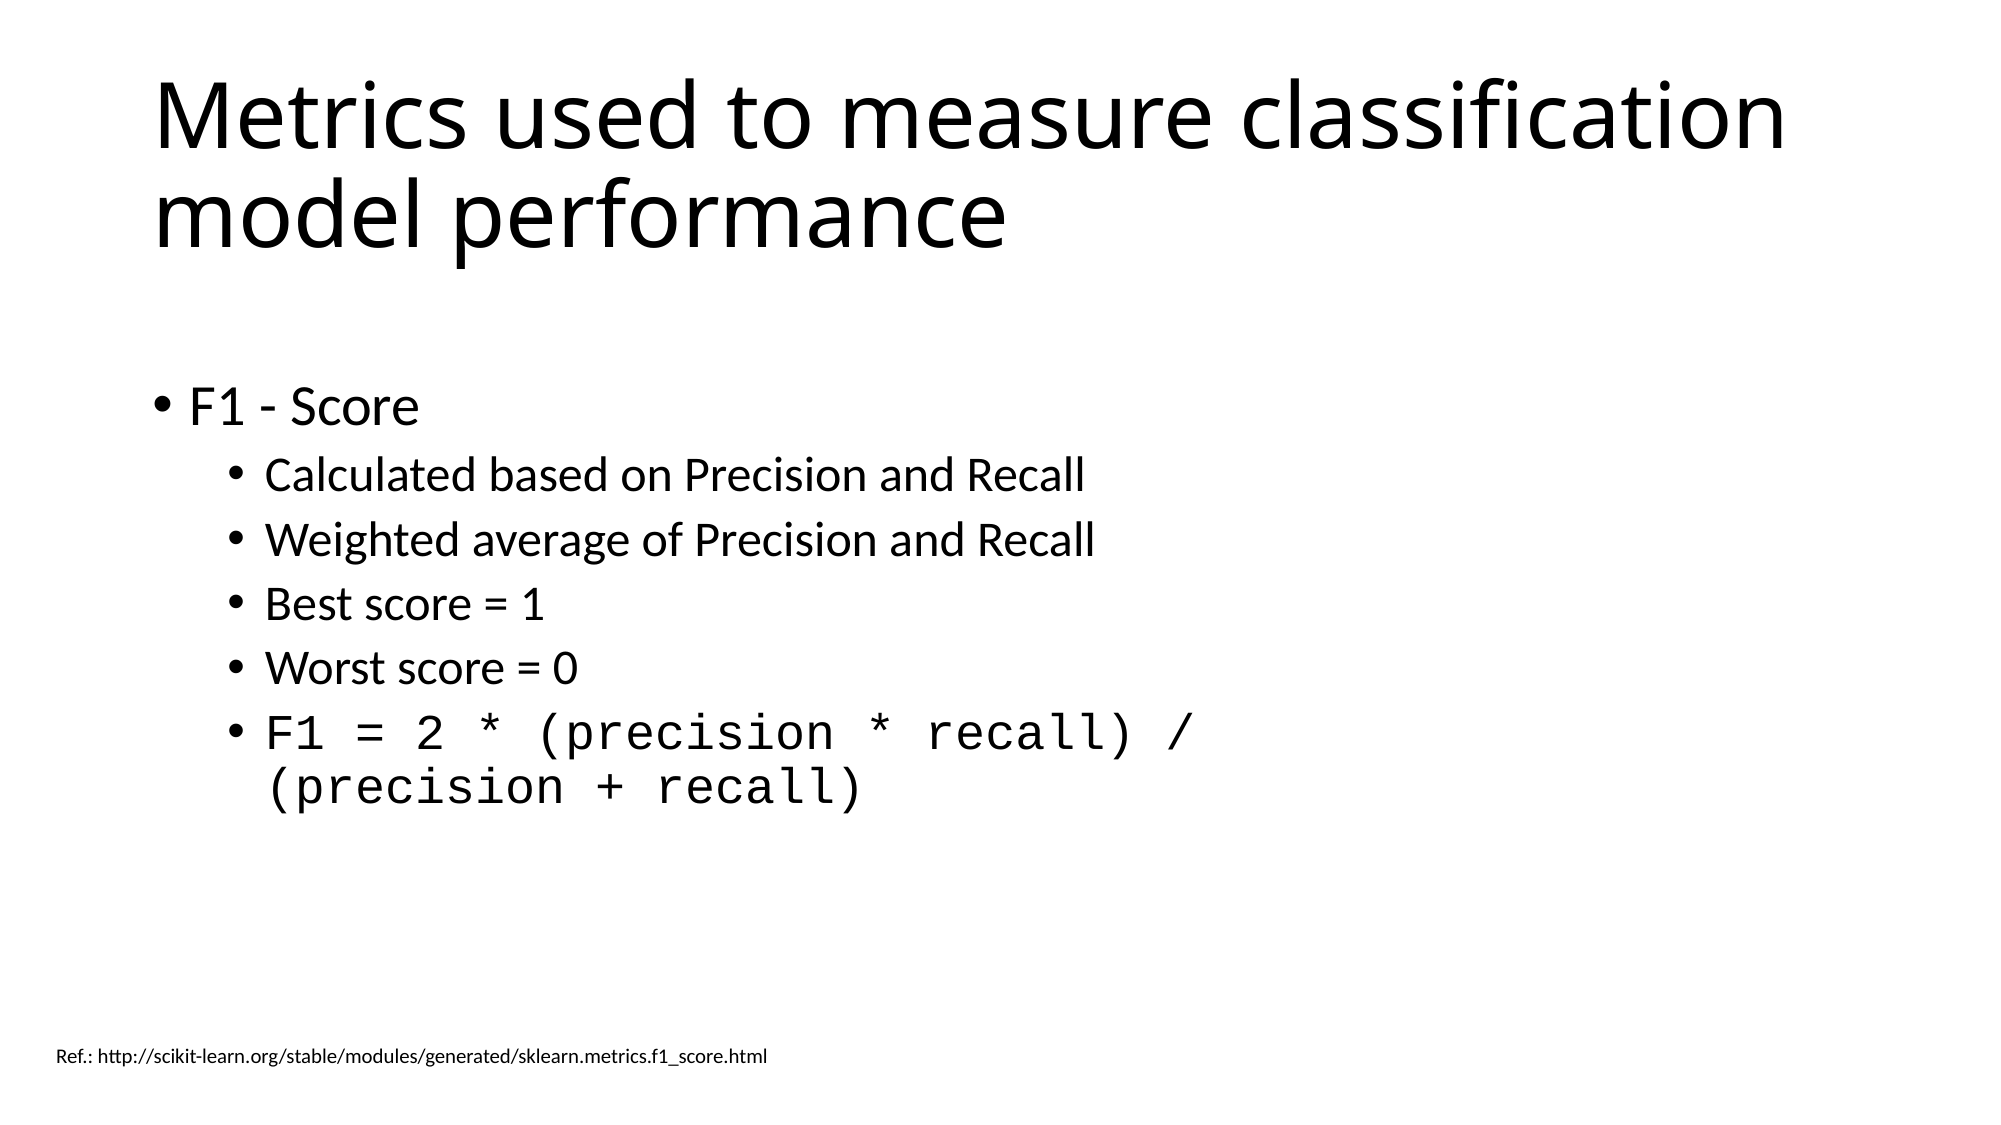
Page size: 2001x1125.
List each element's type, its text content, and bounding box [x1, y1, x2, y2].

text_box Ref.: http://scikit-learn.org/stable/modules/generated/sklearn.metrics.f1_score.html [41, 1035, 783, 1076]
list F1 - Score Calculated based on Precision and Recall Weighted average of Precision and Recall Best score = 1 Worst score = 0 F1 = 2 * (precision * recall) / (precision + recall) [137, 277, 1245, 992]
title Metrics used to measure classification model performance [137, 59, 1863, 278]
